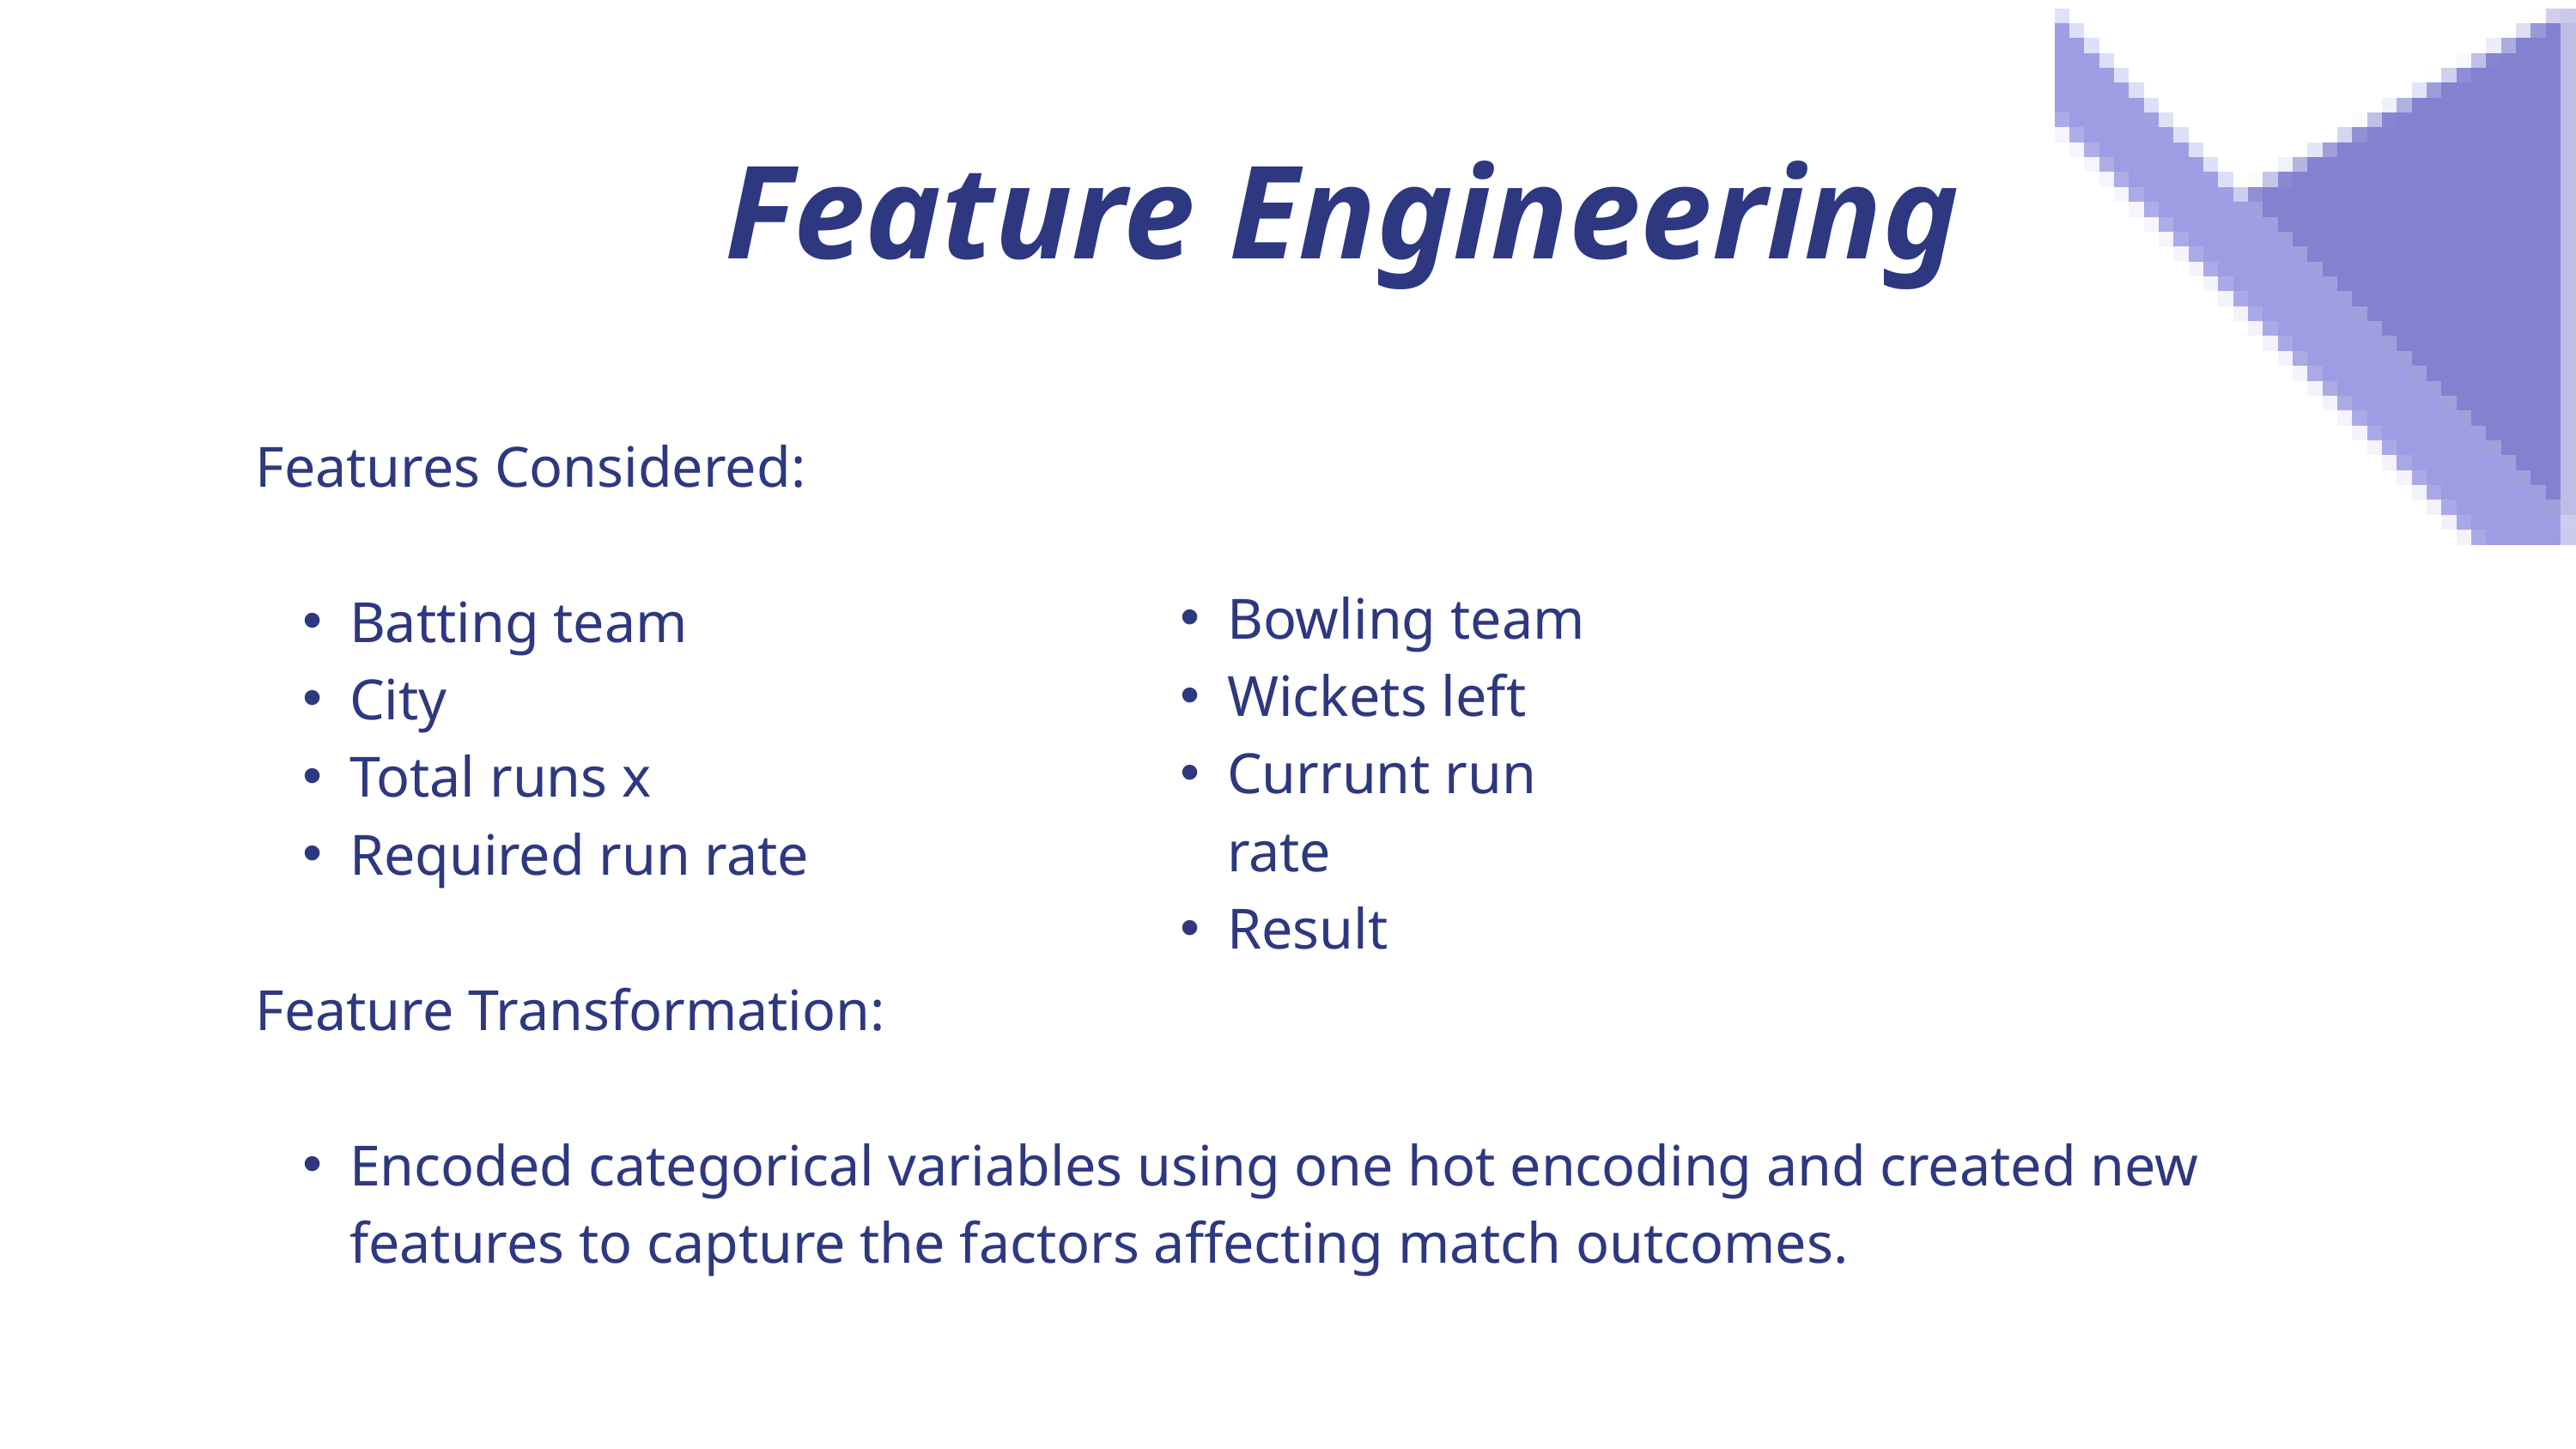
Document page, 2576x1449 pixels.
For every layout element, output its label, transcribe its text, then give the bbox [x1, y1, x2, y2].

text_box Features Considered: Batting team City Total runs x Required run rate Feature Transformation: Encoded categorical variables using one hot encoding and created new features to capture the factors affecting match outcomes. [255, 420, 2316, 1430]
text_box [2054, 9, 2576, 545]
text_box Bowling team Wickets left Currunt run rate Result [1133, 572, 1607, 1271]
text_box Feature Engineering [725, 104, 2276, 285]
